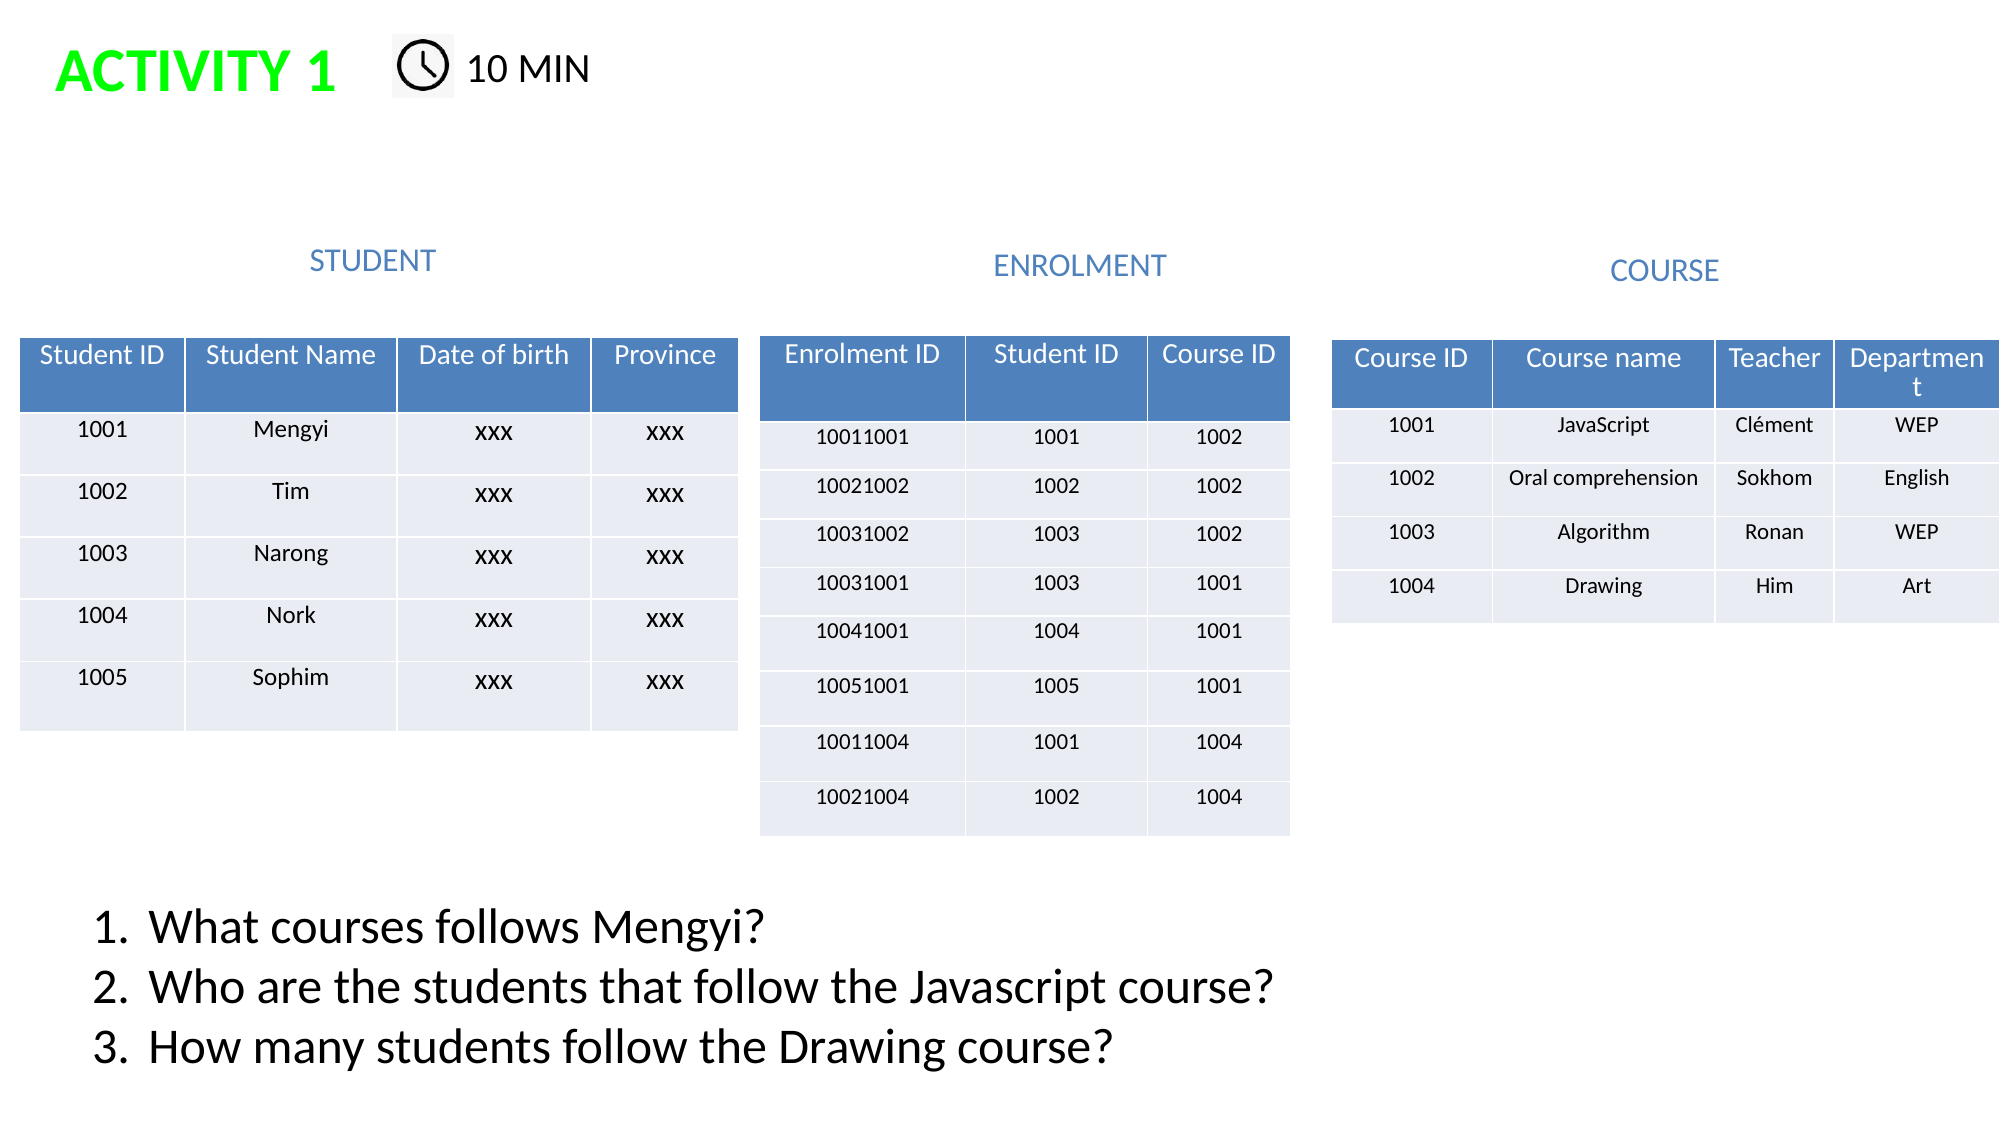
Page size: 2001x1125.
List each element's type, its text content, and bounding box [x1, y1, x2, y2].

picture [392, 34, 454, 99]
table_cell Narong [186, 538, 396, 598]
table_cell Tim [186, 476, 396, 536]
table_cell 1002 [966, 782, 1147, 836]
table_cell 10021004 [760, 782, 965, 836]
table_cell Sophim [186, 662, 396, 731]
text_box ENROLMENT [895, 235, 1266, 291]
table_cell Nork [186, 600, 396, 661]
table_cell 1002 [1148, 520, 1290, 567]
table_header Enrolment ID [760, 336, 965, 421]
table_cell xxx [592, 414, 738, 474]
table_header Date of birth [398, 338, 590, 412]
table_cell 1005 [966, 672, 1147, 725]
table_cell xxx [398, 662, 590, 731]
table_header Course ID [1332, 340, 1492, 408]
table_cell xxx [592, 600, 738, 661]
table_cell xxx [398, 538, 590, 598]
table_header Department [1835, 340, 1999, 408]
table_cell 10011004 [760, 727, 965, 781]
table_header Student ID [966, 336, 1147, 421]
table_cell 1001 [1148, 672, 1290, 725]
table_cell 1005 [20, 662, 184, 731]
text_box ACTIVITY 1 [39, 21, 354, 112]
table_cell xxx [592, 662, 738, 731]
table_cell Art [1835, 571, 1999, 623]
table_cell 10011001 [760, 423, 965, 469]
table_cell 1001 [1332, 410, 1492, 462]
table_cell 10051001 [760, 672, 965, 725]
table_cell WEP [1835, 517, 1999, 569]
table_cell 1002 [20, 476, 184, 536]
table_cell Algorithm [1493, 517, 1714, 569]
table_cell xxx [398, 414, 590, 474]
text_box What courses follows Mengyi? Who are the students that follow the Javascript course? How many students follow the Drawing course? [77, 885, 1446, 1081]
table_cell Him [1716, 571, 1833, 623]
table_cell 1003 [966, 568, 1147, 615]
table_cell xxx [398, 476, 590, 536]
table_cell 1002 [966, 471, 1147, 518]
table_cell 1002 [1332, 464, 1492, 516]
table_cell 1004 [1148, 782, 1290, 836]
table_cell 1004 [1148, 727, 1290, 781]
table_cell 1003 [20, 538, 184, 598]
table_cell xxx [592, 476, 738, 536]
table_cell 10041001 [760, 617, 965, 670]
table_cell 1004 [1332, 571, 1492, 623]
table_header Course ID [1148, 336, 1290, 421]
table_cell Drawing [1493, 571, 1714, 623]
table_cell 10031002 [760, 520, 965, 567]
table_cell 1003 [966, 520, 1147, 567]
text_box 10 MIN [454, 33, 607, 99]
table_cell Oral comprehension [1493, 464, 1714, 516]
table_cell xxx [398, 600, 590, 661]
table_cell 1002 [1148, 423, 1290, 469]
table_cell 1004 [966, 617, 1147, 670]
table_cell WEP [1835, 410, 1999, 462]
table_cell 1001 [966, 423, 1147, 469]
text_box COURSE [1445, 240, 1886, 296]
table_cell JavaScript [1493, 410, 1714, 462]
table_header Student Name [186, 338, 396, 412]
table_header Student ID [20, 338, 184, 412]
table_cell 1001 [20, 414, 184, 474]
text_box STUDENT [0, 230, 832, 286]
table_cell 10021002 [760, 471, 965, 518]
table_cell xxx [592, 538, 738, 598]
table_cell 1003 [1332, 517, 1492, 569]
table_header Teacher [1716, 340, 1833, 408]
table_header Course name [1493, 340, 1714, 408]
table_cell 1001 [1148, 568, 1290, 615]
table_cell 1001 [966, 727, 1147, 781]
table_header Province [592, 338, 738, 412]
table_cell Clément [1716, 410, 1833, 462]
table_cell 1002 [1148, 471, 1290, 518]
table_cell Sokhom [1716, 464, 1833, 516]
table_cell 10031001 [760, 568, 965, 615]
table_cell Mengyi [186, 414, 396, 474]
table_cell 1001 [1148, 617, 1290, 670]
table_cell 1004 [20, 600, 184, 661]
table_cell Ronan [1716, 517, 1833, 569]
table_cell English [1835, 464, 1999, 516]
